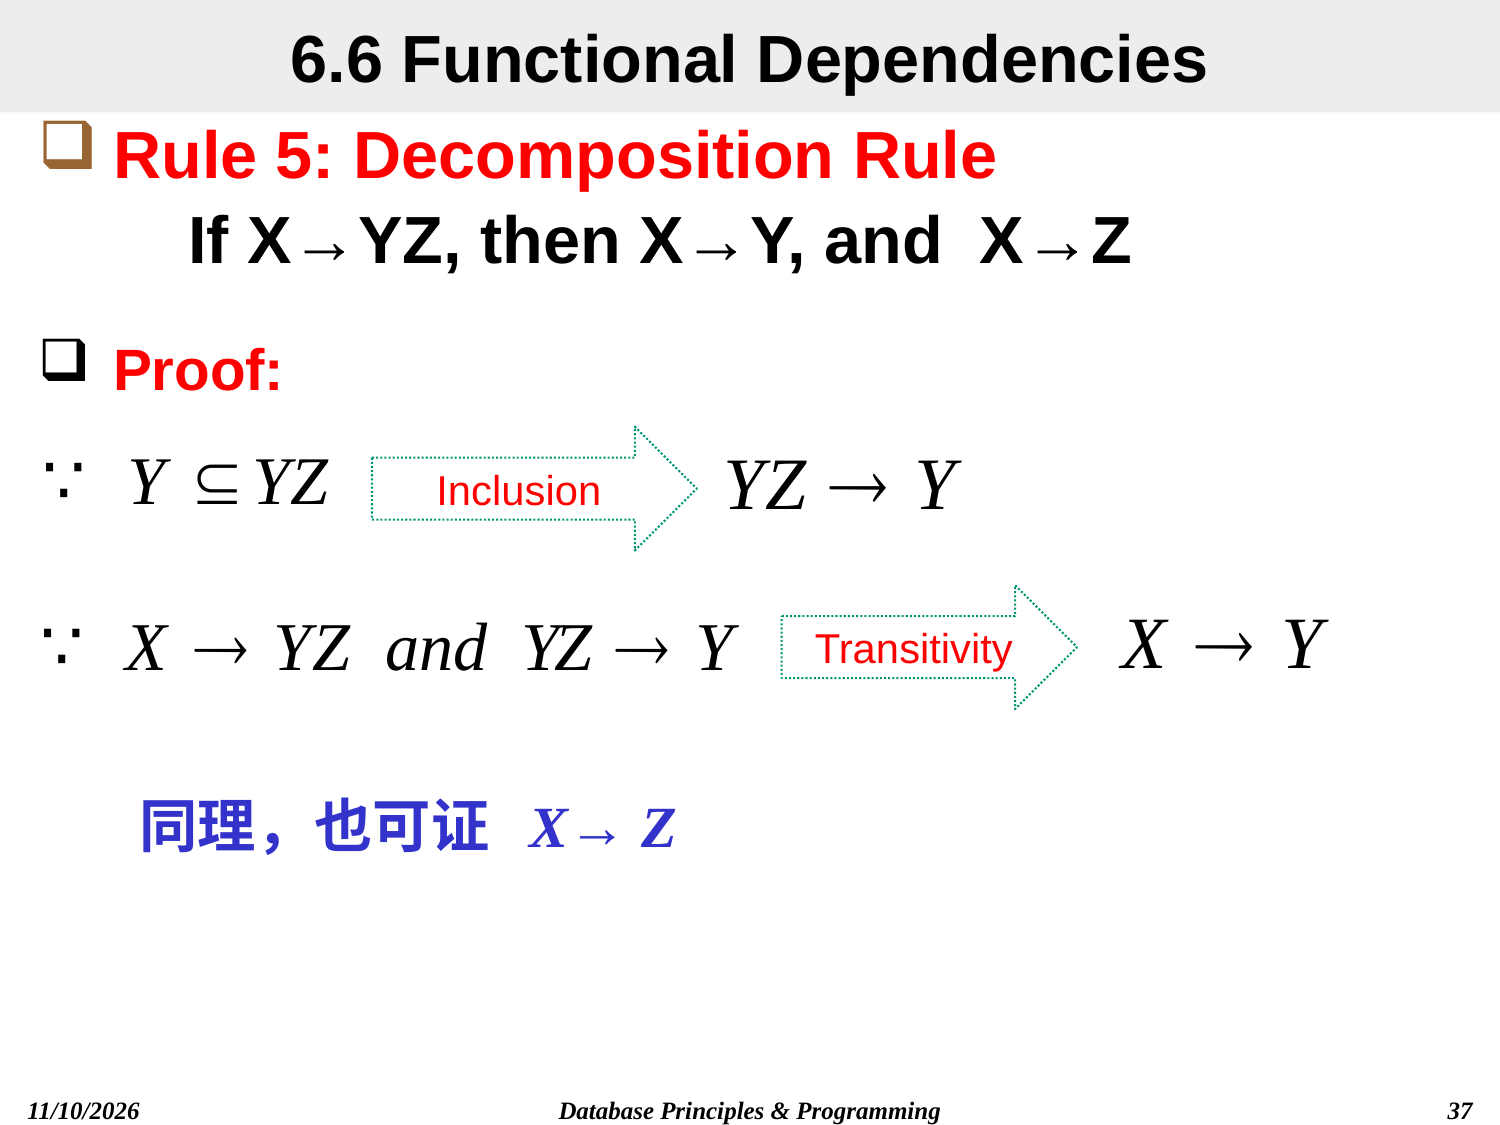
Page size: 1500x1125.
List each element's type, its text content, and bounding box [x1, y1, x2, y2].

title 6.6 Functional Dependencies [0, 0, 1500, 113]
text_box [1174, 1087, 1488, 1125]
text_box Database Principles & Programming [425, 1087, 1075, 1125]
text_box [41, 442, 349, 532]
text_box [12, 1087, 325, 1125]
list Rule 5: Decomposition Rule If X→YZ, then X→Y, and X→Z [23, 113, 1451, 292]
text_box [39, 602, 756, 692]
text_box Inclusion [369, 424, 699, 551]
text_box 同理，也可证 X→ Z [50, 781, 1450, 867]
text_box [714, 442, 982, 532]
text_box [1101, 602, 1347, 692]
text_box Proof: [23, 324, 1483, 410]
text_box Transitivity [779, 585, 1079, 712]
